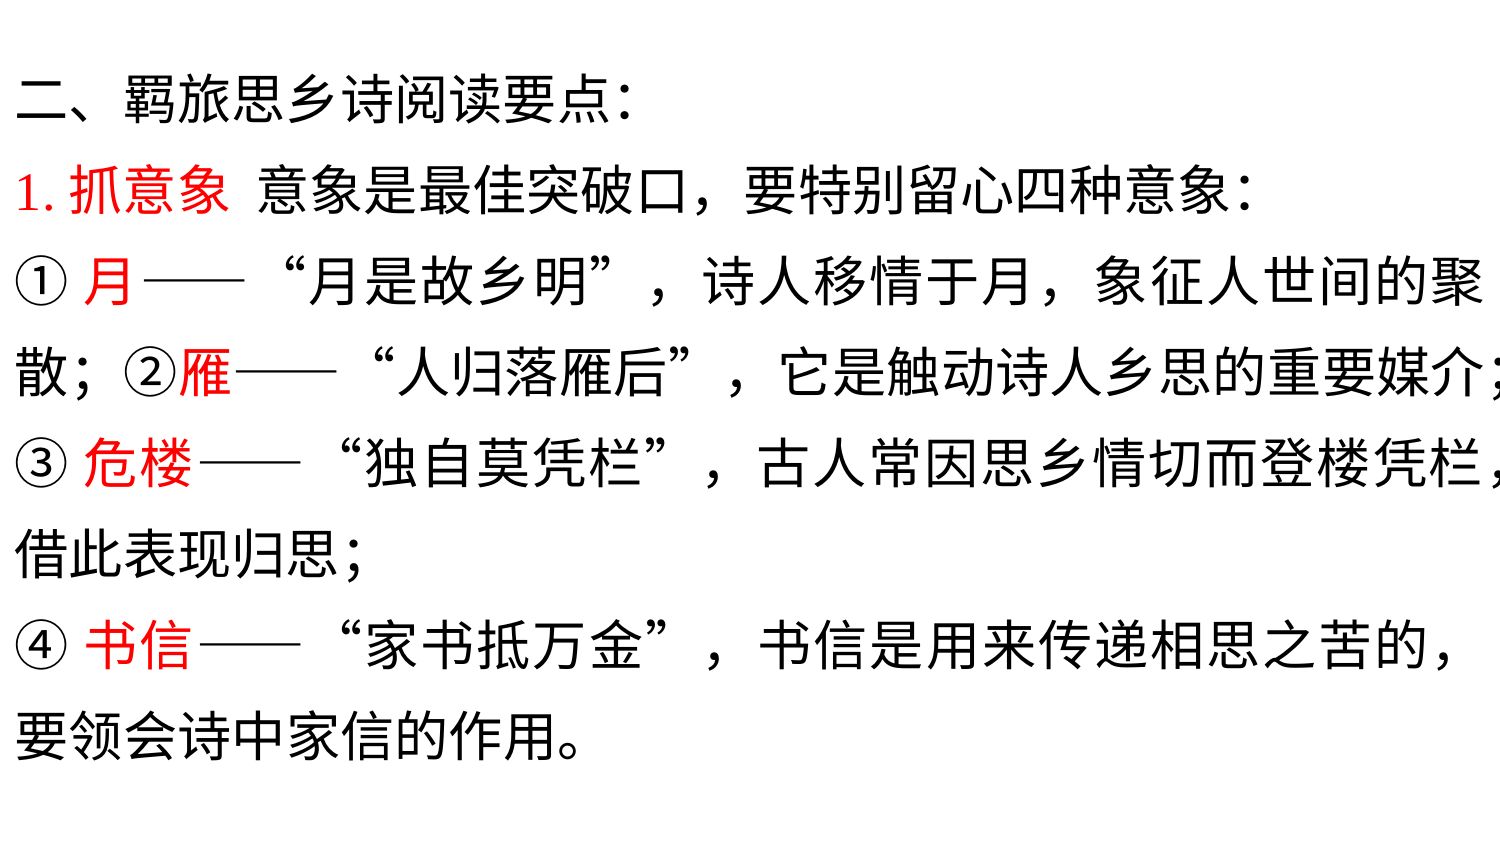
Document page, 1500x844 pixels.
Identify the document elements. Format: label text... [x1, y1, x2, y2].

text_box 二、羁旅思乡诗阅读要点： 1.抓意象 意象是最佳突破口，要特别留心四种意象： ①月——“月是故乡明”，诗人移情于月，象征人世间的聚散；②雁——“人归落雁后”，它是触动诗人乡思的重要媒介； ③危楼——“独自莫凭栏”，古人常因思乡情切而登楼凭栏，借此表现归思； ④书信——“家书抵万金”，书信是用来传递相思之苦的，要领会诗中家信的作用。 [0, 32, 1500, 775]
